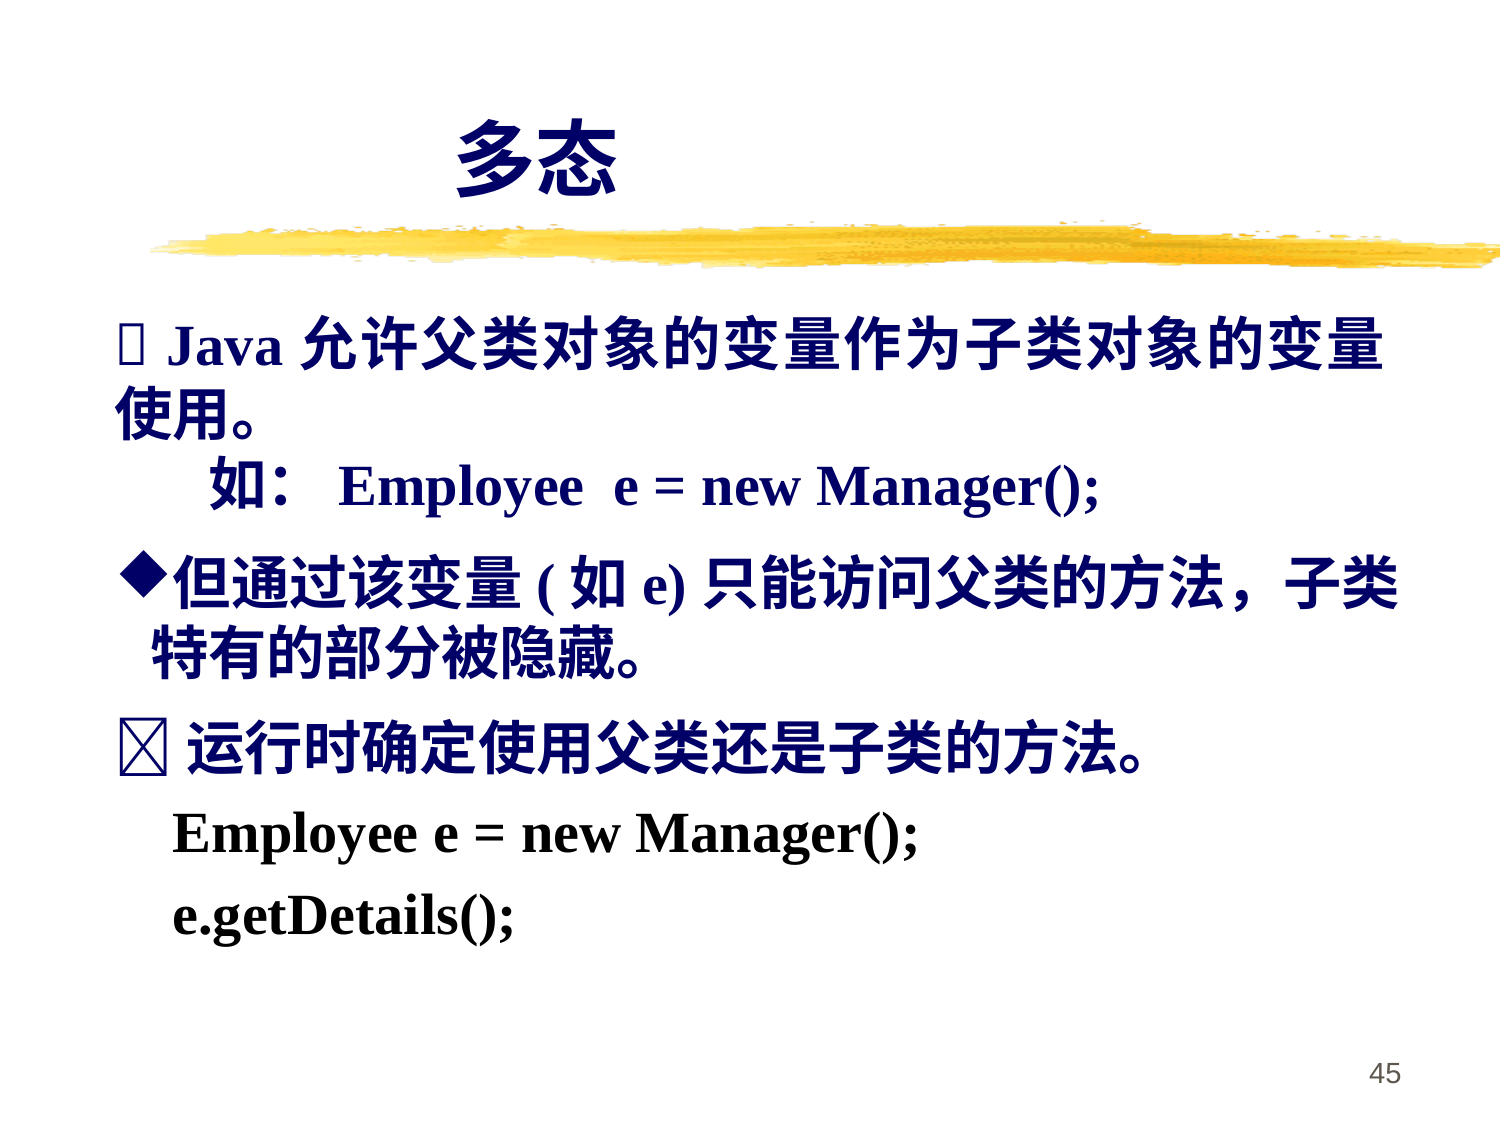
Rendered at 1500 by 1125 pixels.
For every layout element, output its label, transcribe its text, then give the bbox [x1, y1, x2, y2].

picture [150, 215, 1500, 279]
text_box 多态 [437, 99, 715, 215]
text_box  Java允许父类对象的变量作为子类对象的变量 使用。 如：Employee e = new Manager(); 但通过该变量(如e)只能访问父类的方法，子类特有的部分被隐藏。 运行时确定使用父类还是子类的方法。 Employee e = new Manager(); e.getDetails(); [99, 299, 1447, 954]
slide_number 45 [1103, 1021, 1417, 1098]
